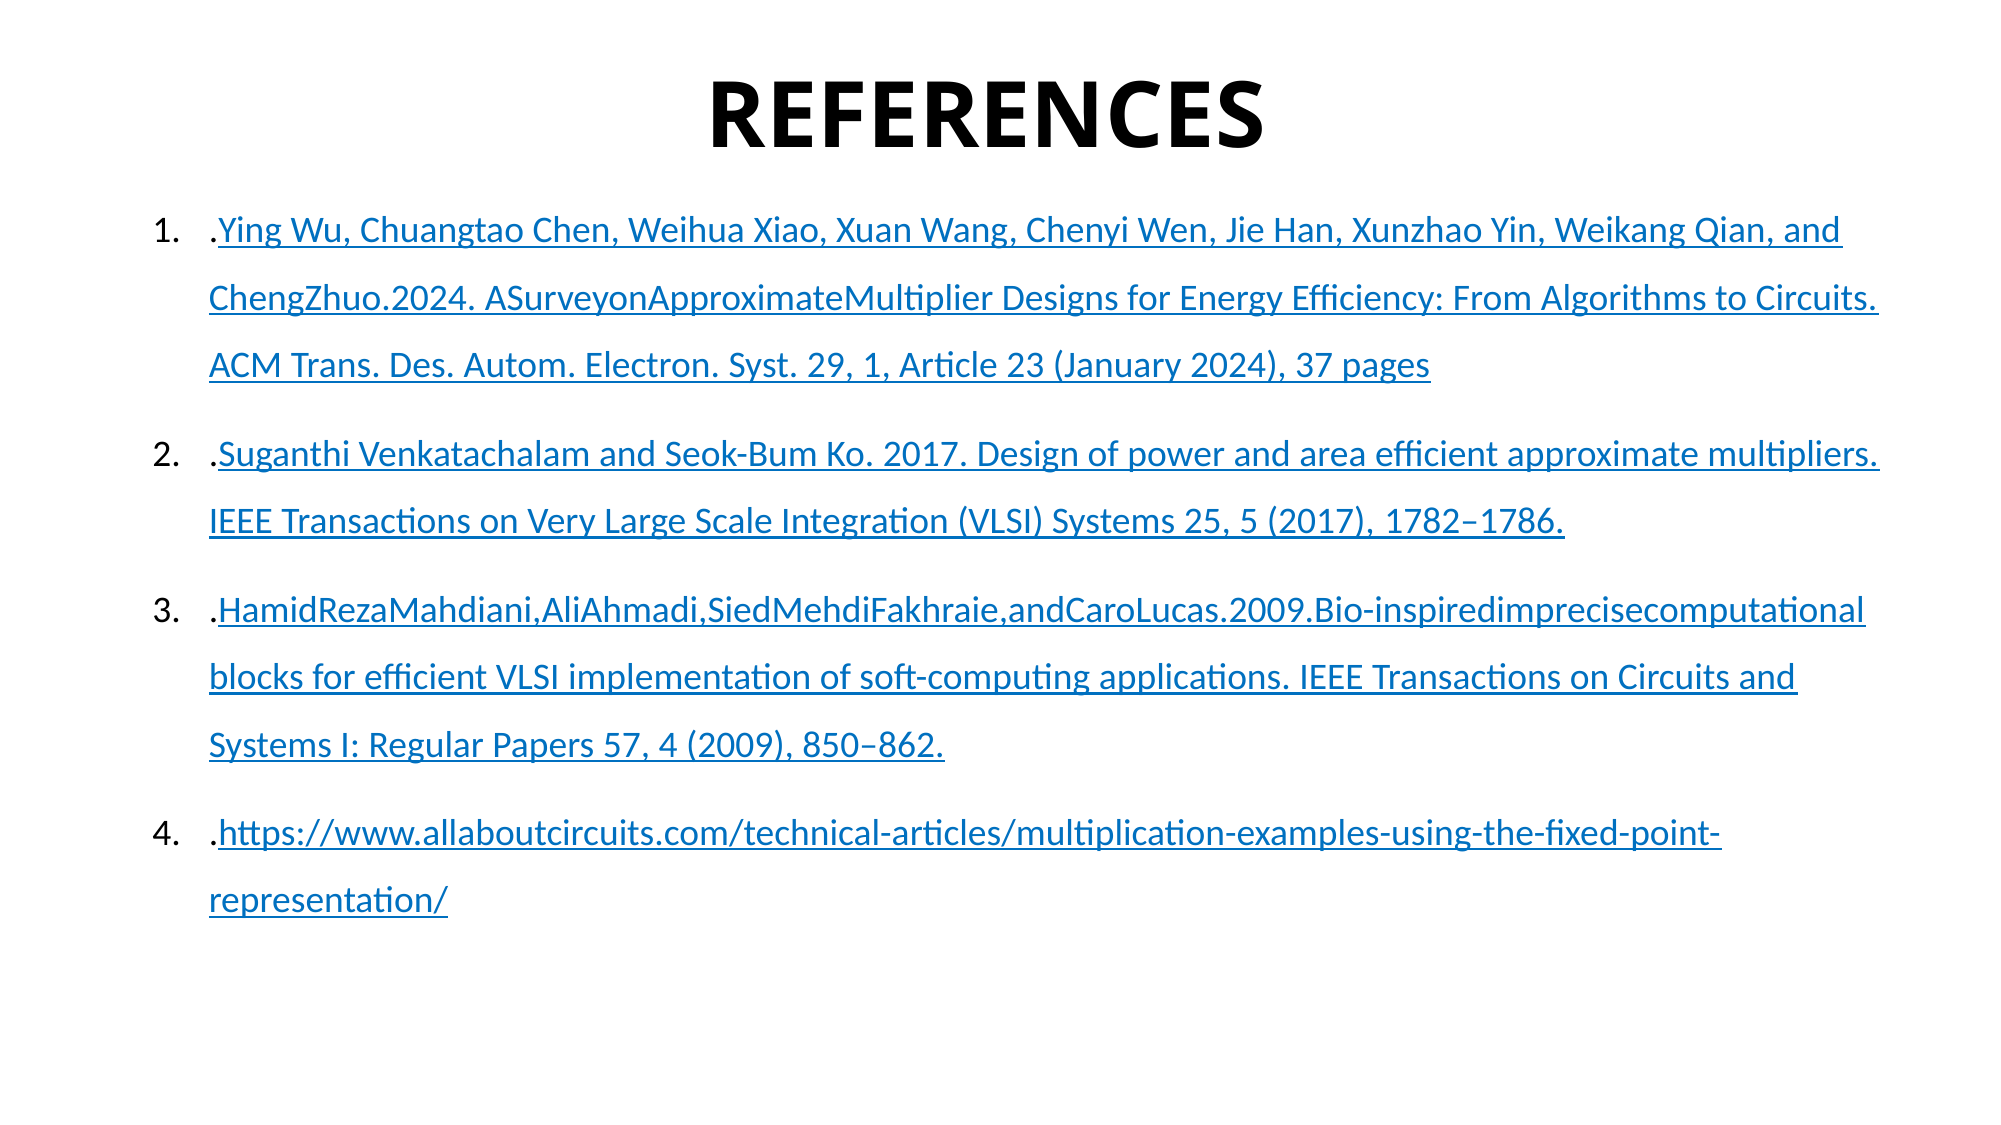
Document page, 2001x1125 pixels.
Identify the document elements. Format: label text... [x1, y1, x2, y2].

list .Ying Wu, Chuangtao Chen, Weihua Xiao, Xuan Wang, Chenyi Wen, Jie Han, Xunzhao Yin, Weikang Qian, and ChengZhuo.2024. ASurveyonApproximateMultiplier Designs for Energy Efficiency: From Algorithms to Circuits. ACM Trans. Des. Autom. Electron. Syst. 29, 1, Article 23 (January 2024), 37 pages .Suganthi Venkatachalam and Seok-Bum Ko. 2017. Design of power and area efficient approximate multipliers. IEEE Transactions on Very Large Scale Integration (VLSI) Systems 25, 5 (2017), 1782–1786. .HamidRezaMahdiani,AliAhmadi,SiedMehdiFakhraie,andCaroLucas.2009.Bio-inspiredimprecisecomputational blocks for efficient VLSI implementation of soft-computing applications. IEEE Transactions on Circuits and Systems I: Regular Papers 57, 4 (2009), 850–862. .https://www.allaboutcircuits.com/technical-articles/multiplication-examples-using-the-fixed-point-representation/ [137, 175, 1916, 1125]
title REFERENCES [137, 59, 1835, 175]
